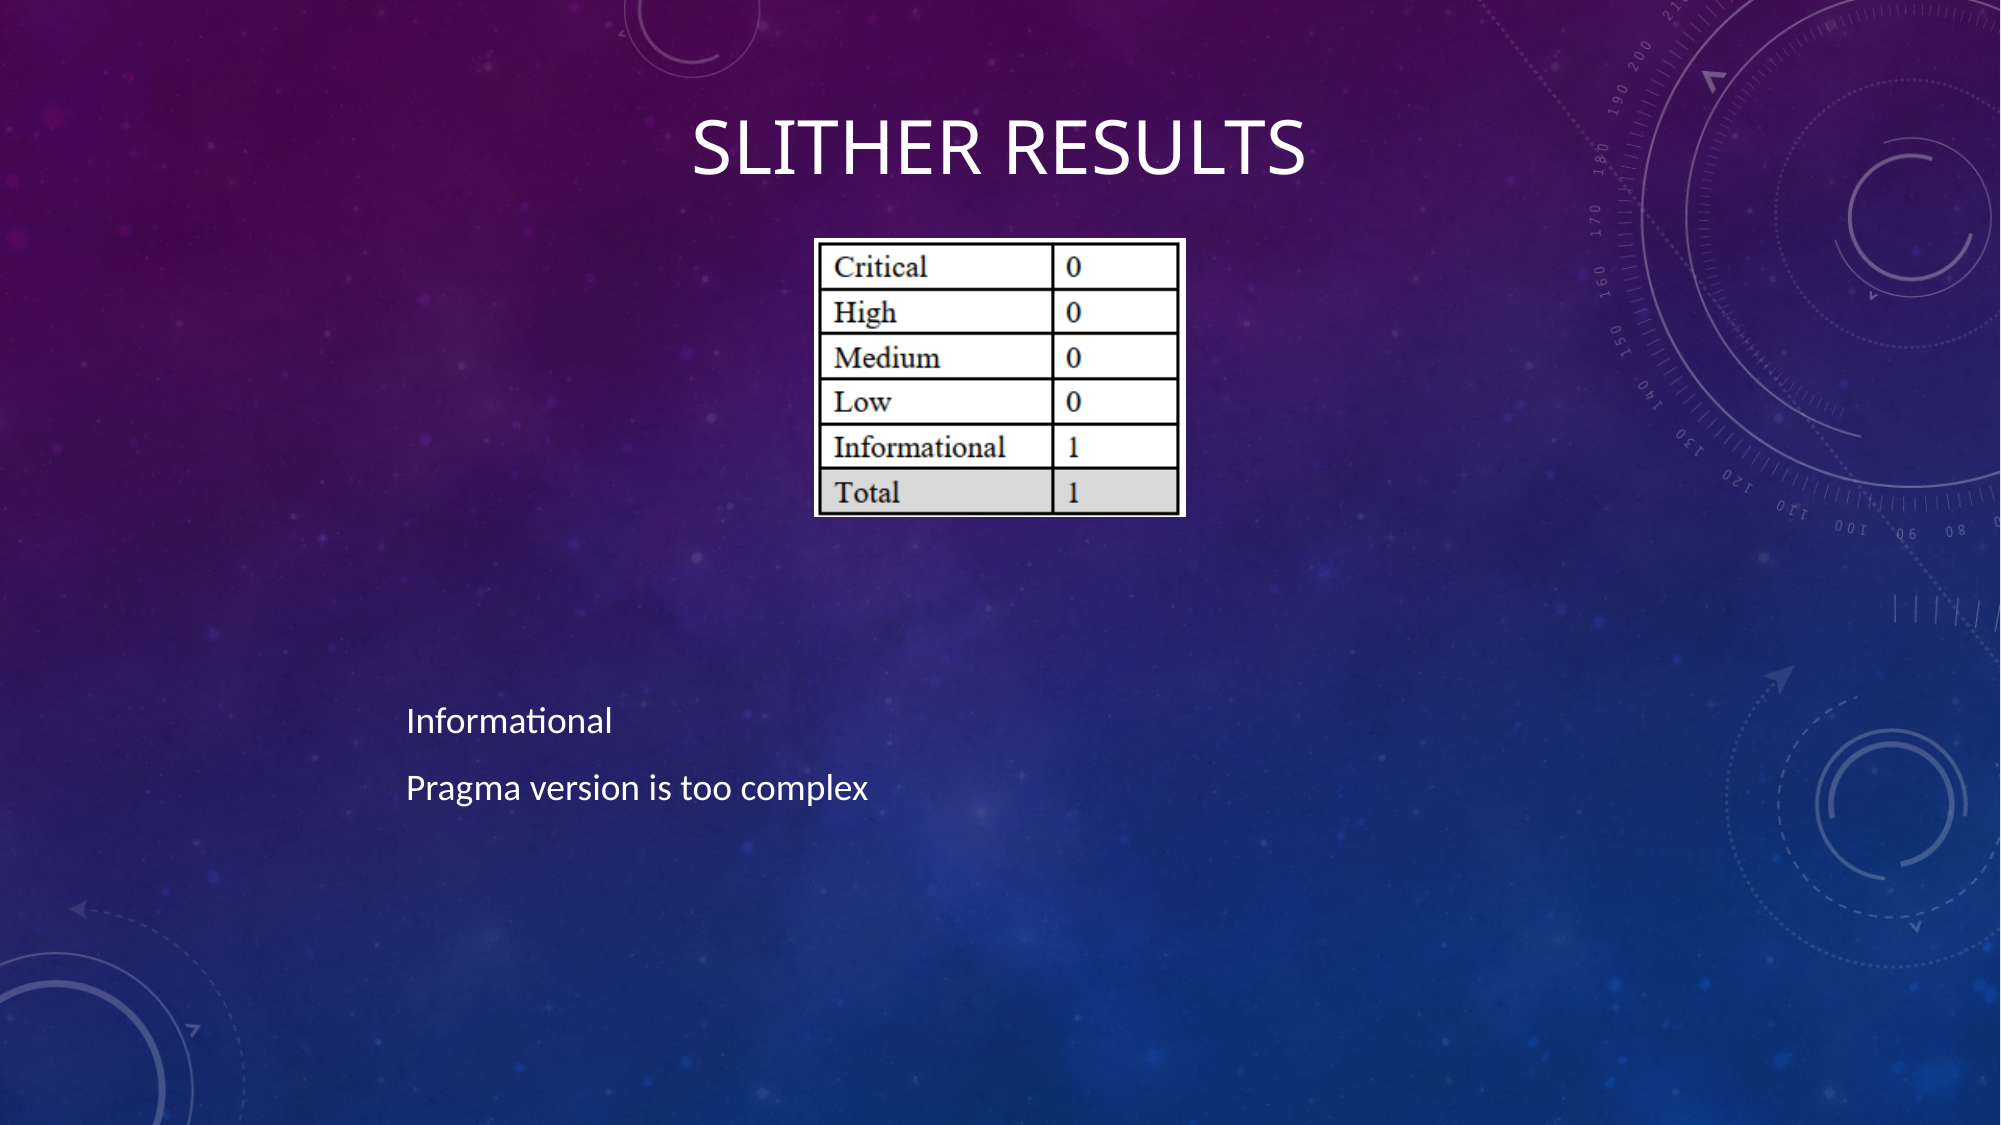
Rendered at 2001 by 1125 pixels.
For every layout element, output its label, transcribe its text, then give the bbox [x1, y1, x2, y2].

title SLITHER RESULTS [620, 24, 1380, 264]
list Informational Pragma version is too complex [391, 612, 1609, 892]
picture [0, 0, 2001, 1125]
